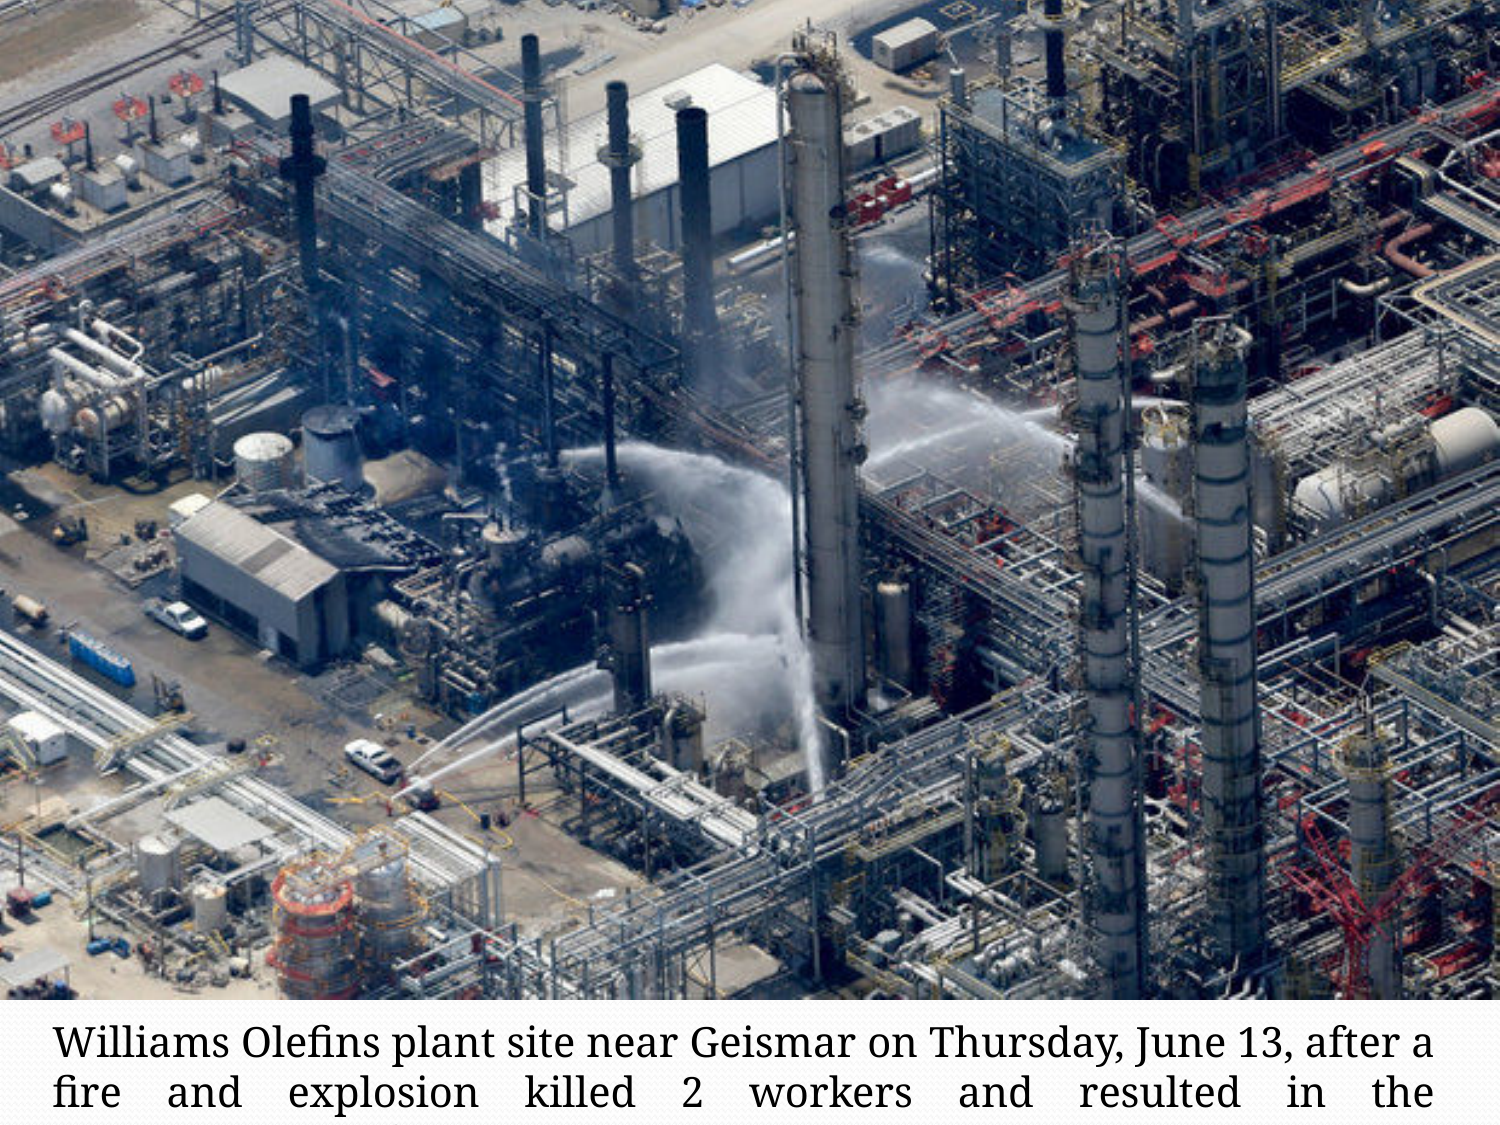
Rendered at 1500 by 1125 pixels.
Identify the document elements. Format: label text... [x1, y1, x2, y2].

text_box Williams Olefins plant site near Geismar on Thursday, June 13, after a fire and explosion killed 2 workers and resulted in the hospitalization of 114 others [37, 1014, 1450, 1125]
picture [0, 0, 1500, 1001]
